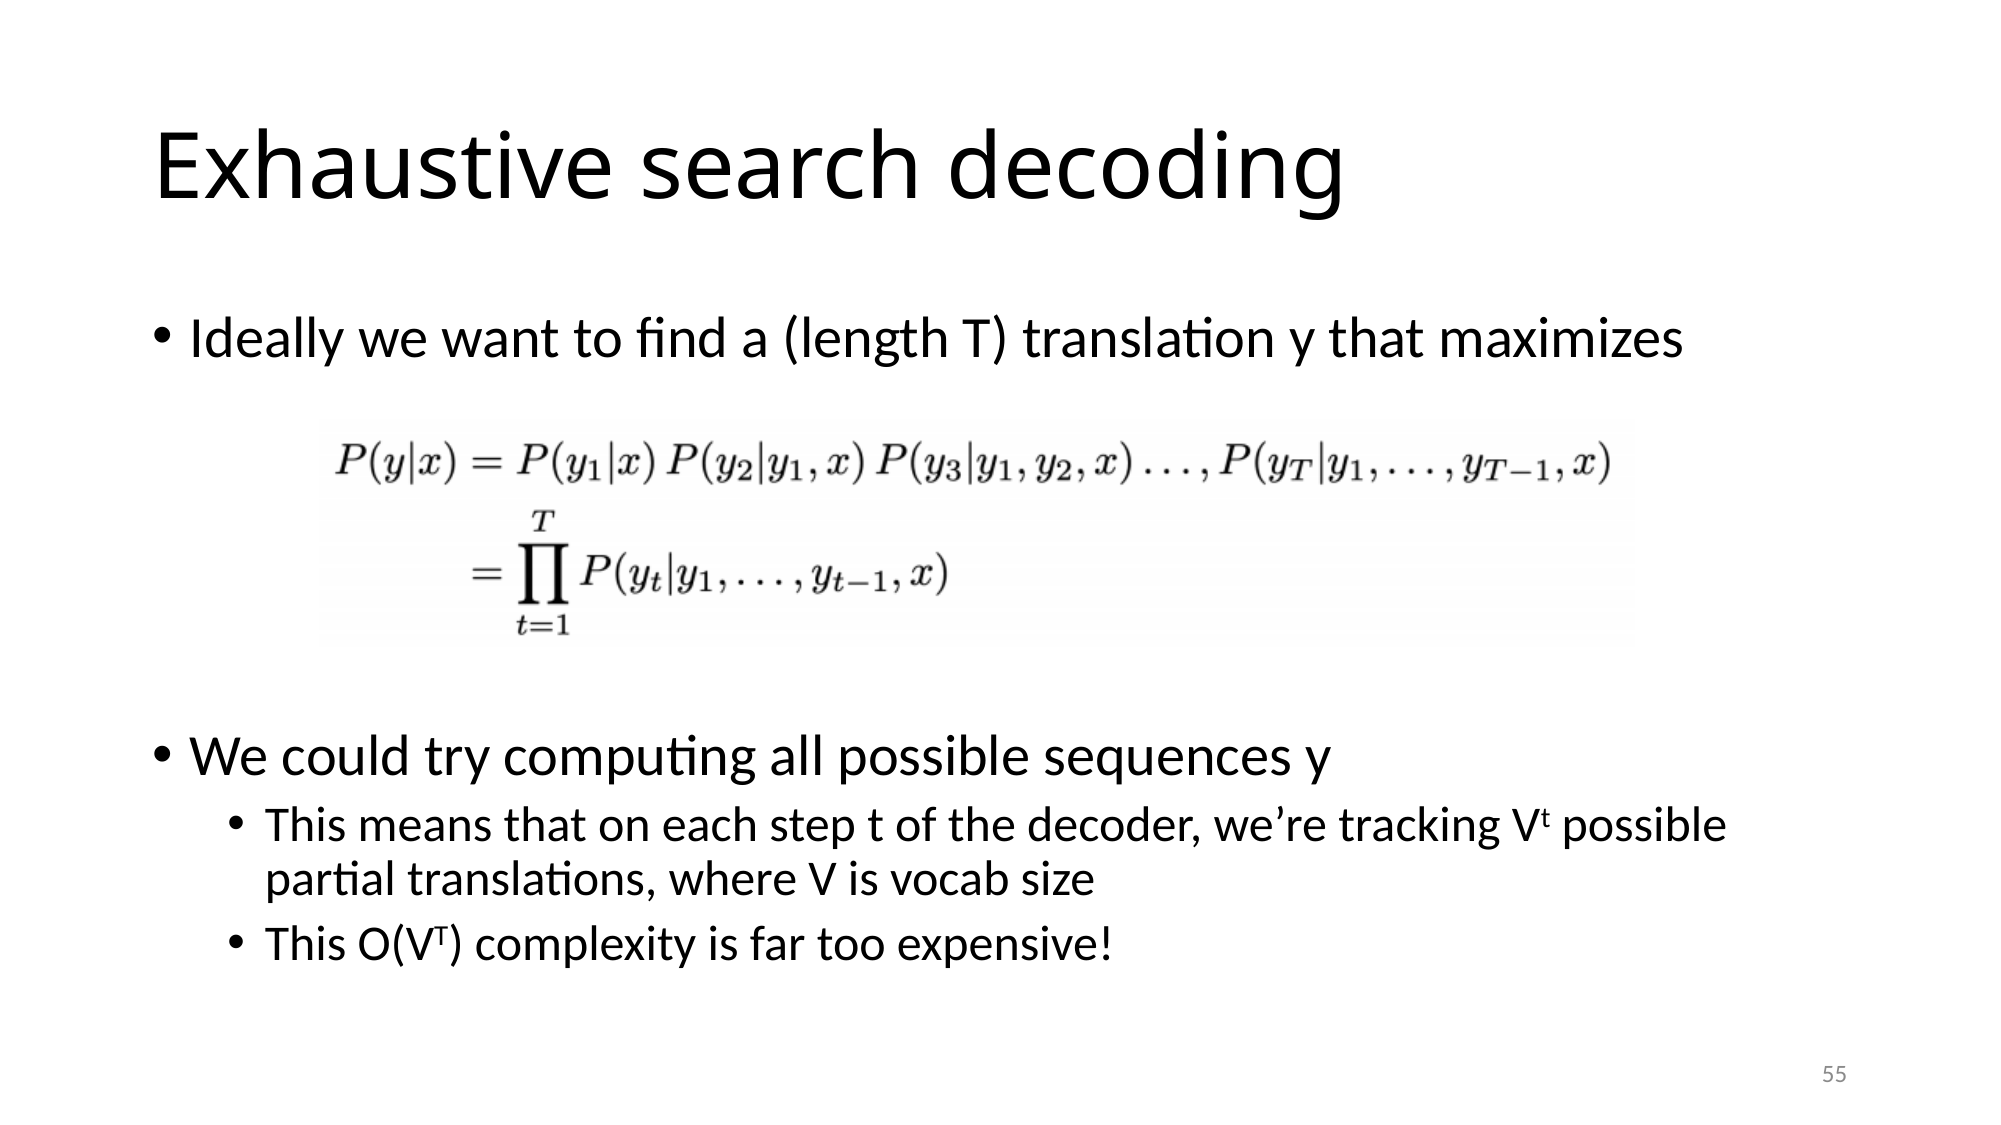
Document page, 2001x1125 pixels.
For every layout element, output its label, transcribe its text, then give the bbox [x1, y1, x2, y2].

picture [309, 408, 1638, 651]
slide_number 55 [1412, 1042, 1863, 1103]
list Ideally we want to find a (length T) translation y that maximizes We could try computing all possible sequences y This means that on each step t of the decoder, we’re tracking Vt possible partial translations, where V is vocab size This O(VT) complexity is far too expensive! [137, 299, 1863, 1055]
title Exhaustive search decoding [137, 59, 1863, 278]
